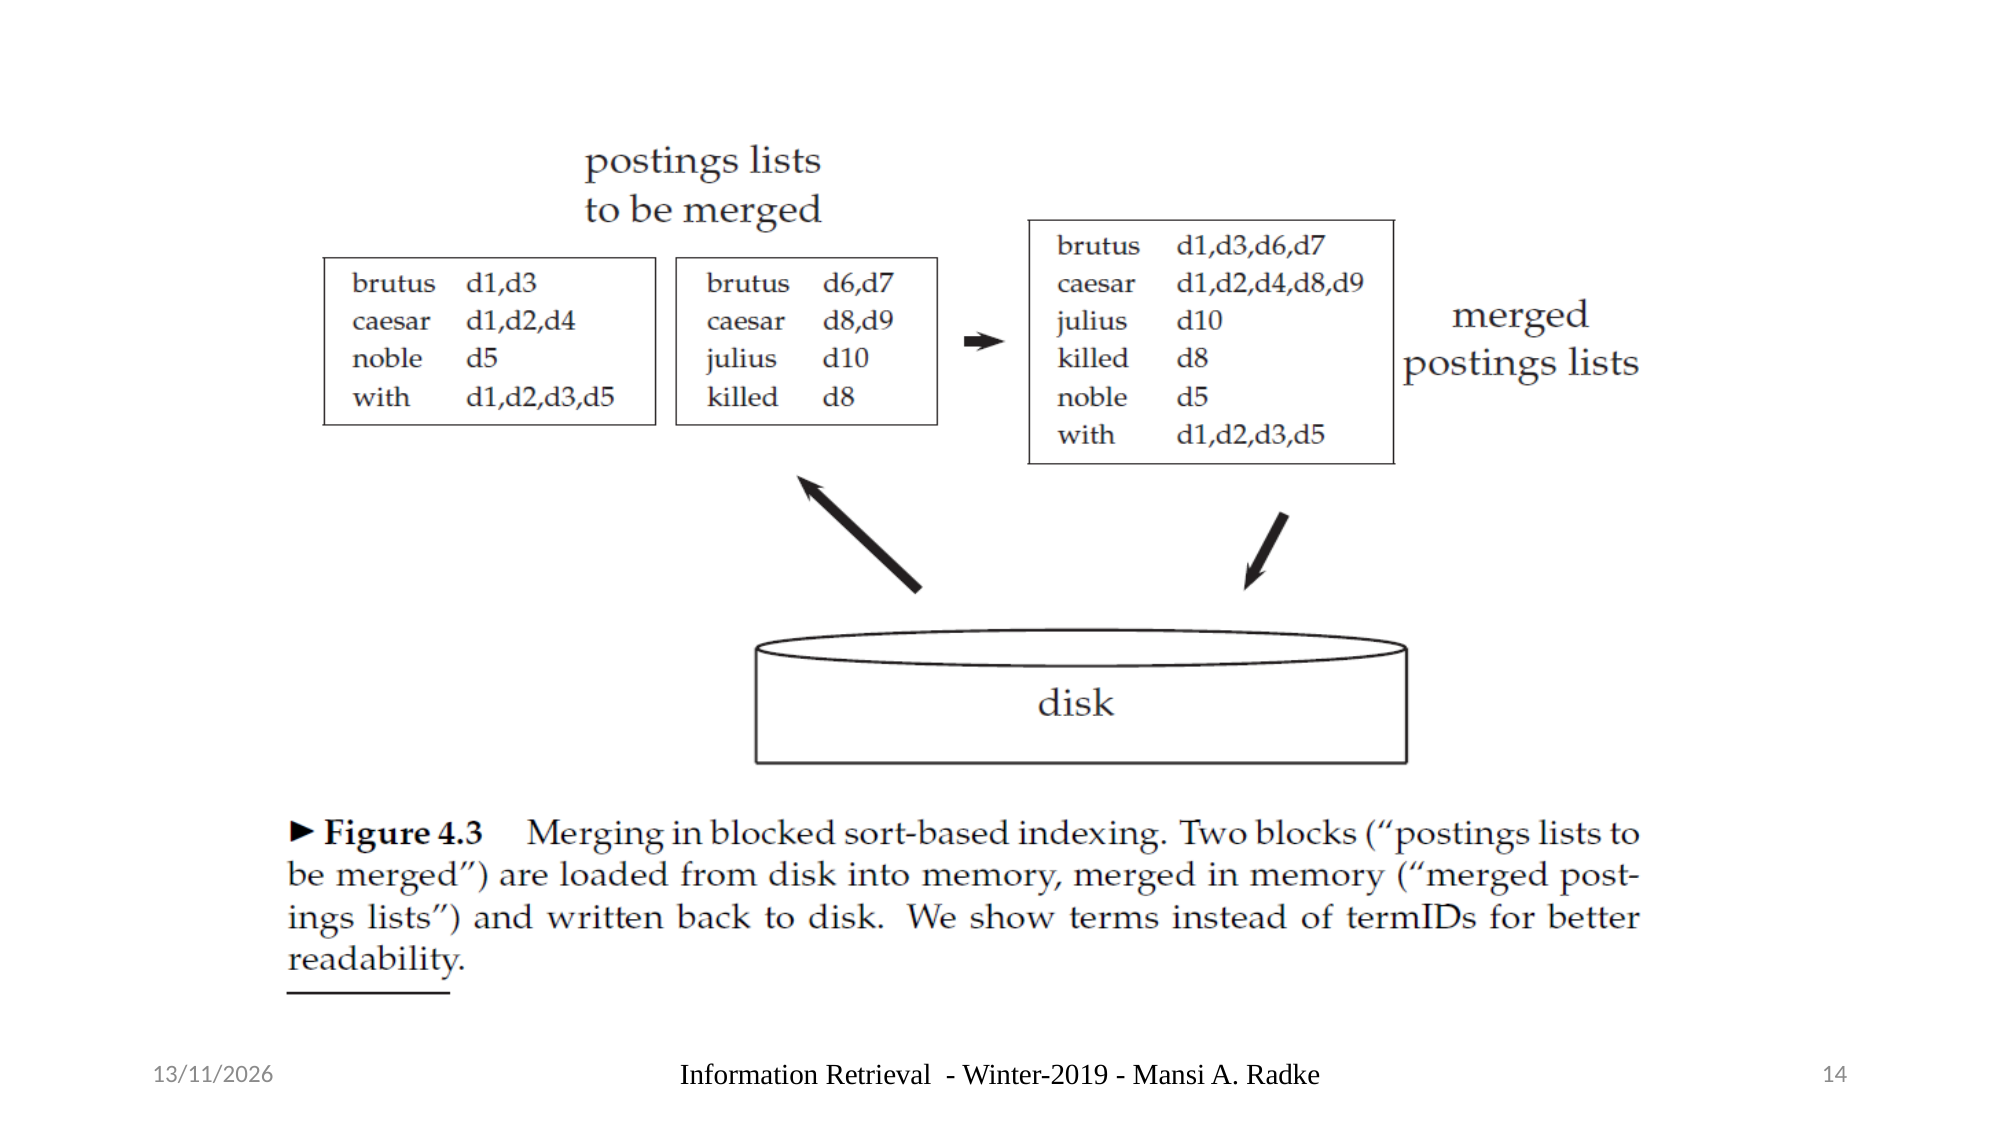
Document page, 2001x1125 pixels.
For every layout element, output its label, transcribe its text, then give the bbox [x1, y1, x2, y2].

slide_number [137, 1042, 588, 1103]
picture [137, 59, 1863, 1014]
slide_number 14 [1412, 1042, 1863, 1103]
footer Information Retrieval - Winter-2019 - Mansi A. Radke [662, 1042, 1338, 1103]
